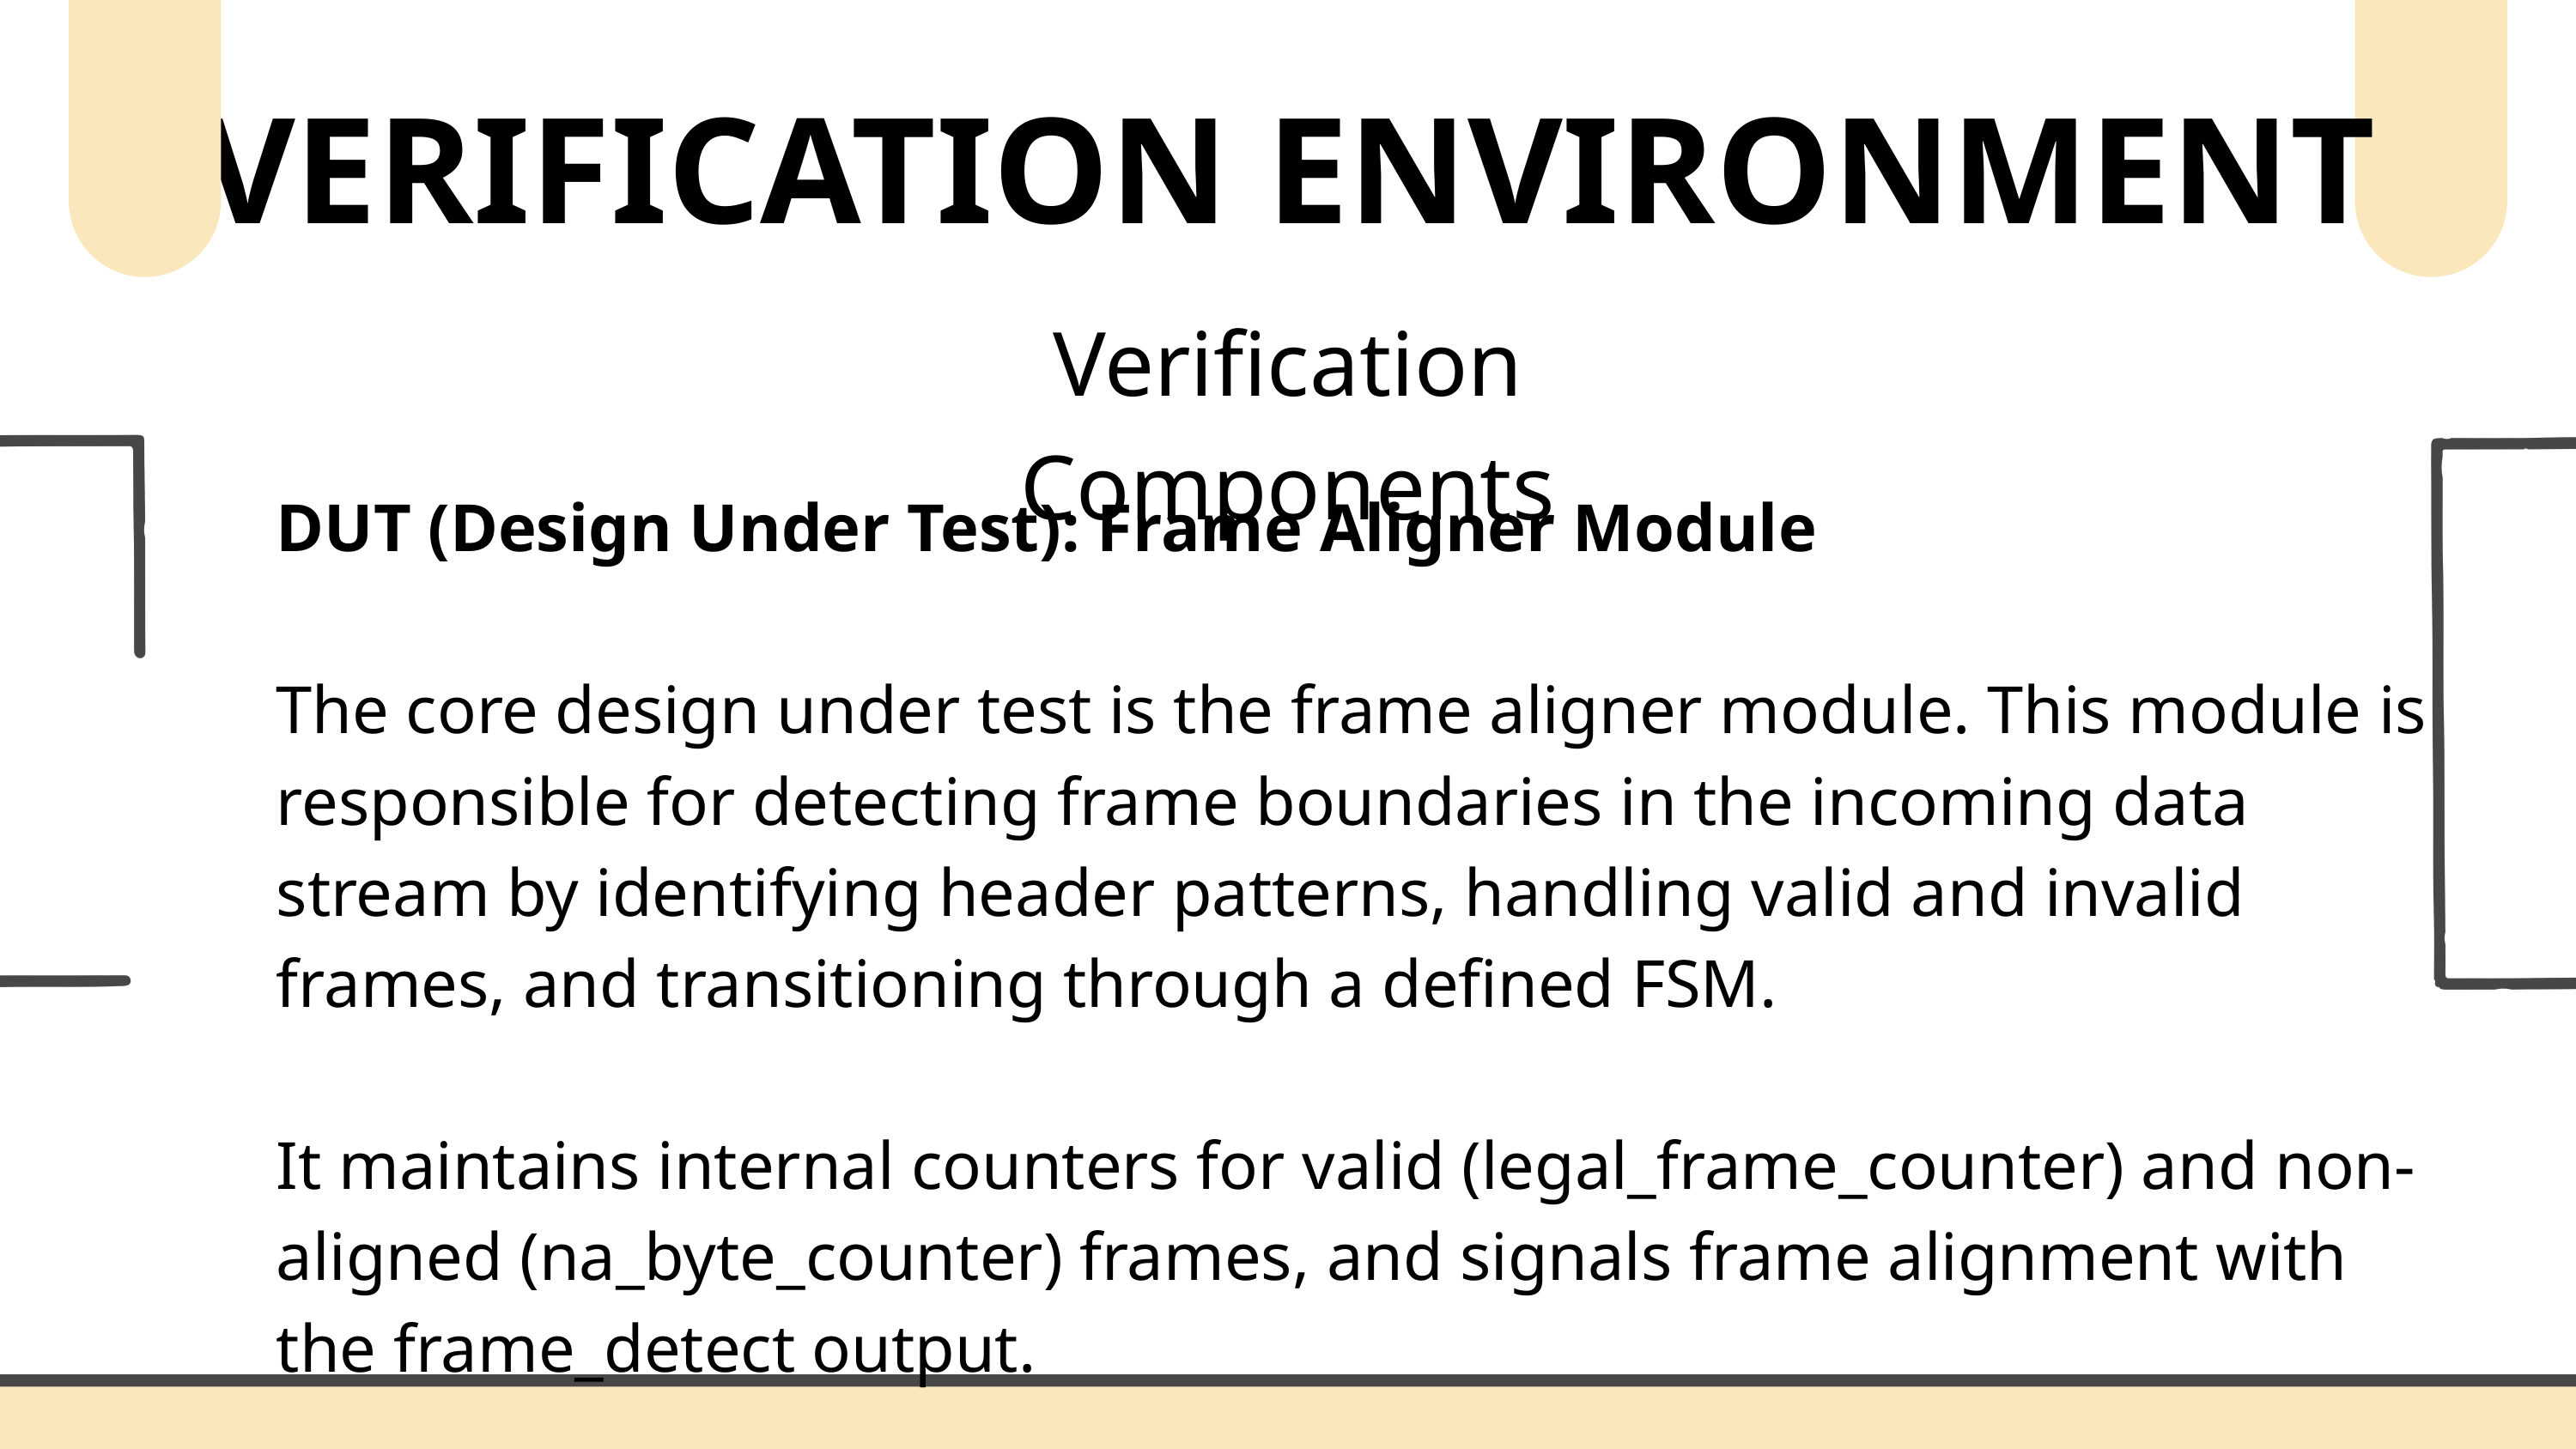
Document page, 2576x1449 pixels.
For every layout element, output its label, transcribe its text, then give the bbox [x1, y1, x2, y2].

text_box DUT (Design Under Test): Frame Aligner Module The core design under test is the frame aligner module. This module is responsible for detecting frame boundaries in the incoming data stream by identifying header patterns, handling valid and invalid frames, and transitioning through a defined FSM. It maintains internal counters for valid (legal_frame_counter) and non-aligned (na_byte_counter) frames, and signals frame alignment with the frame_detect output. [276, 473, 2432, 1377]
text_box Verification Components [777, 289, 1799, 538]
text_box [2354, 0, 2508, 277]
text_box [0, 1379, 2576, 1449]
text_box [68, 0, 222, 277]
text_box [2431, 434, 2576, 990]
text_box [0, 434, 146, 990]
text_box VERIFICATION ENVIRONMENT [226, 47, 2350, 252]
